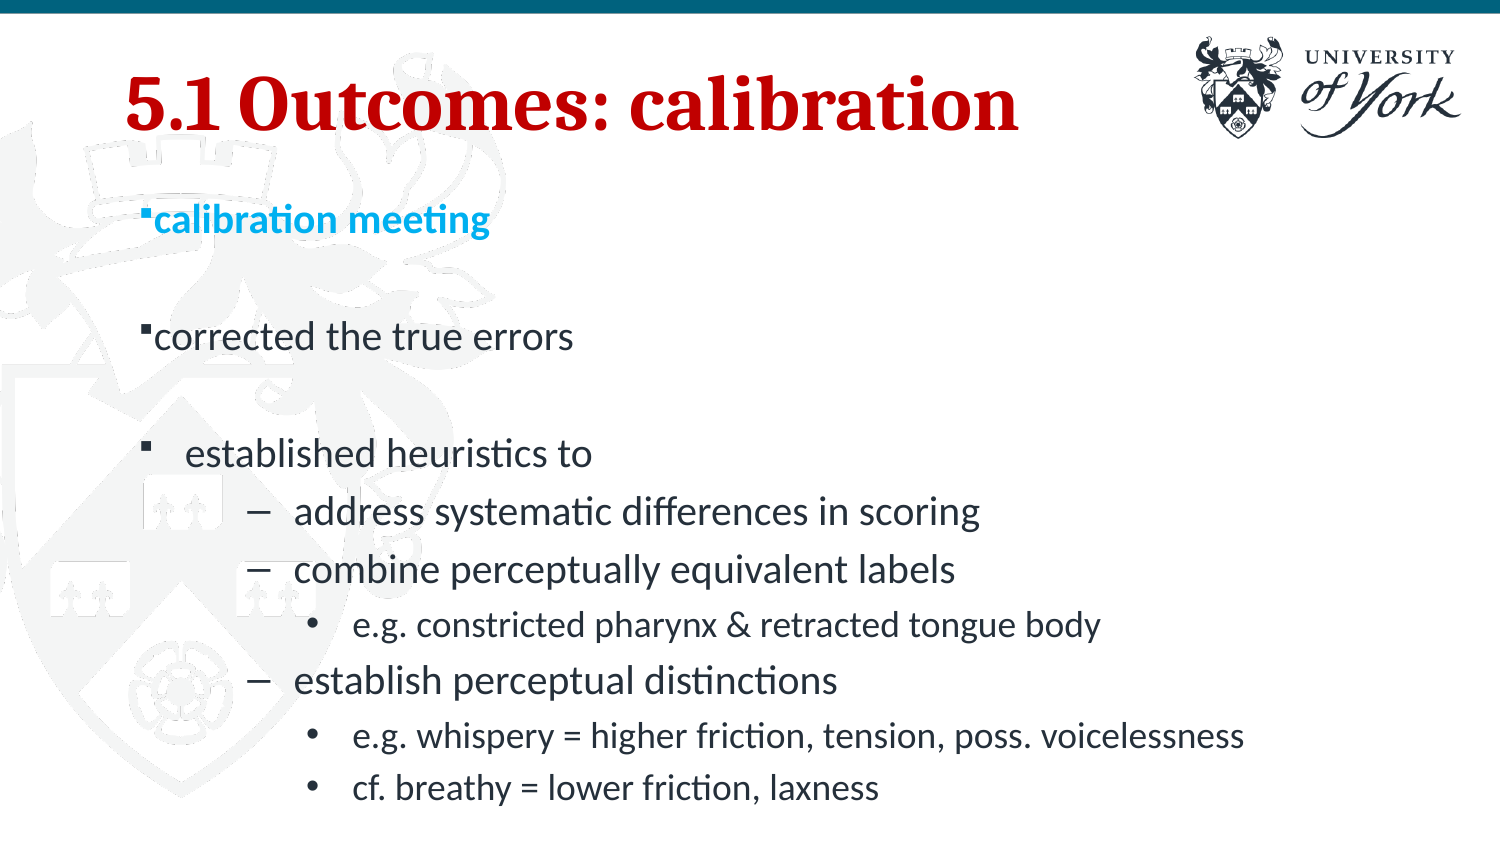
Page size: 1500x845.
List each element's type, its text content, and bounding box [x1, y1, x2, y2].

title 5.1 Outcomes: calibration [112, 44, 1232, 155]
list calibration meeting corrected the true errors established heuristics to address systematic differences in scoring combine perceptually equivalent labels e.g. constricted pharynx & retracted tongue body establish perceptual distinctions e.g. whispery = higher friction, tension, poss. voicelessness cf. breathy = lower friction, laxness [125, 185, 1403, 845]
